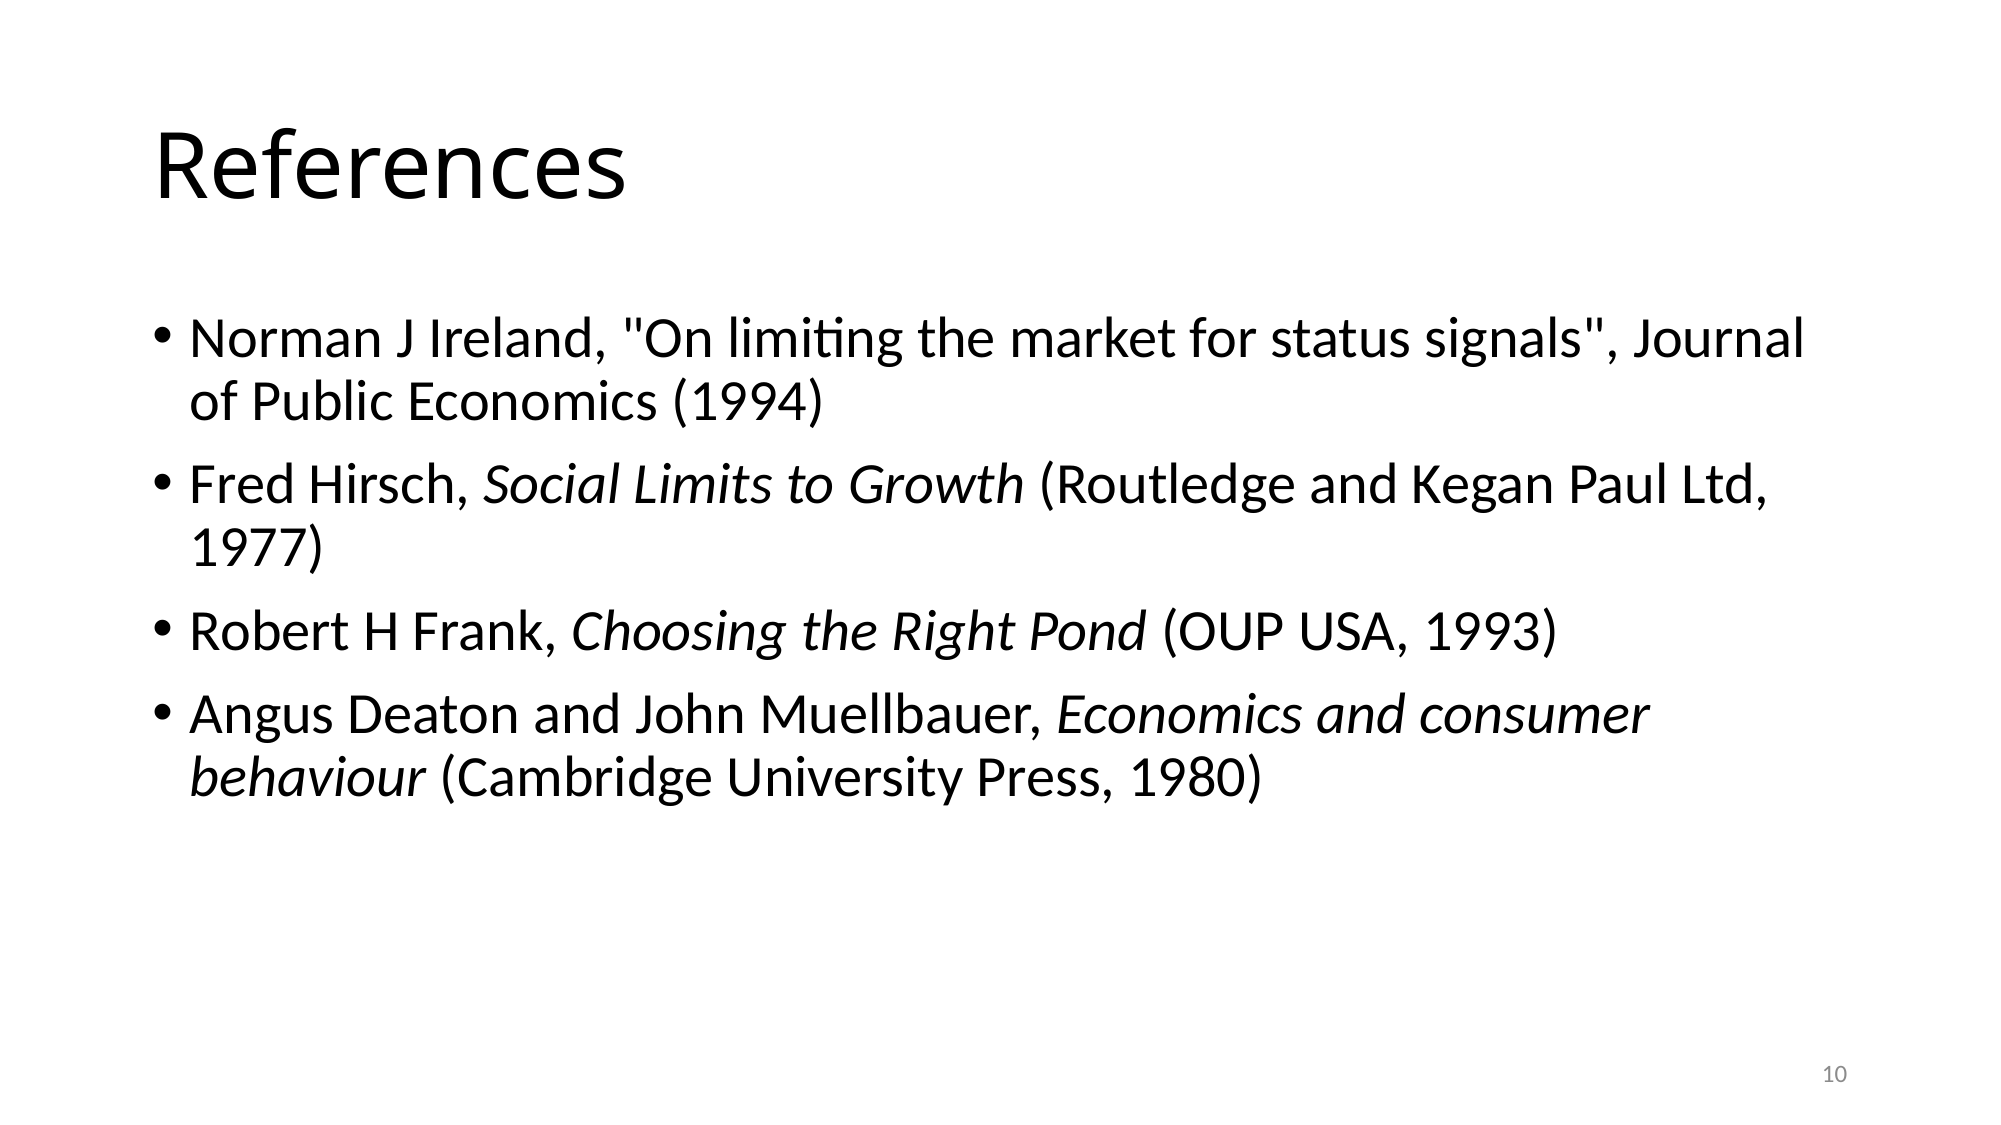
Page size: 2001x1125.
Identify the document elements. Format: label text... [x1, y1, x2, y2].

slide_number 10 [1412, 1042, 1863, 1103]
list Norman J Ireland, "On limiting the market for status signals", Journal of Public Economics (1994) Fred Hirsch, Social Limits to Growth (Routledge and Kegan Paul Ltd, 1977) Robert H Frank, Choosing the Right Pond (OUP USA, 1993) Angus Deaton and John Muellbauer, Economics and consumer behaviour (Cambridge University Press, 1980) [137, 299, 1863, 1014]
title References [137, 59, 1863, 278]
